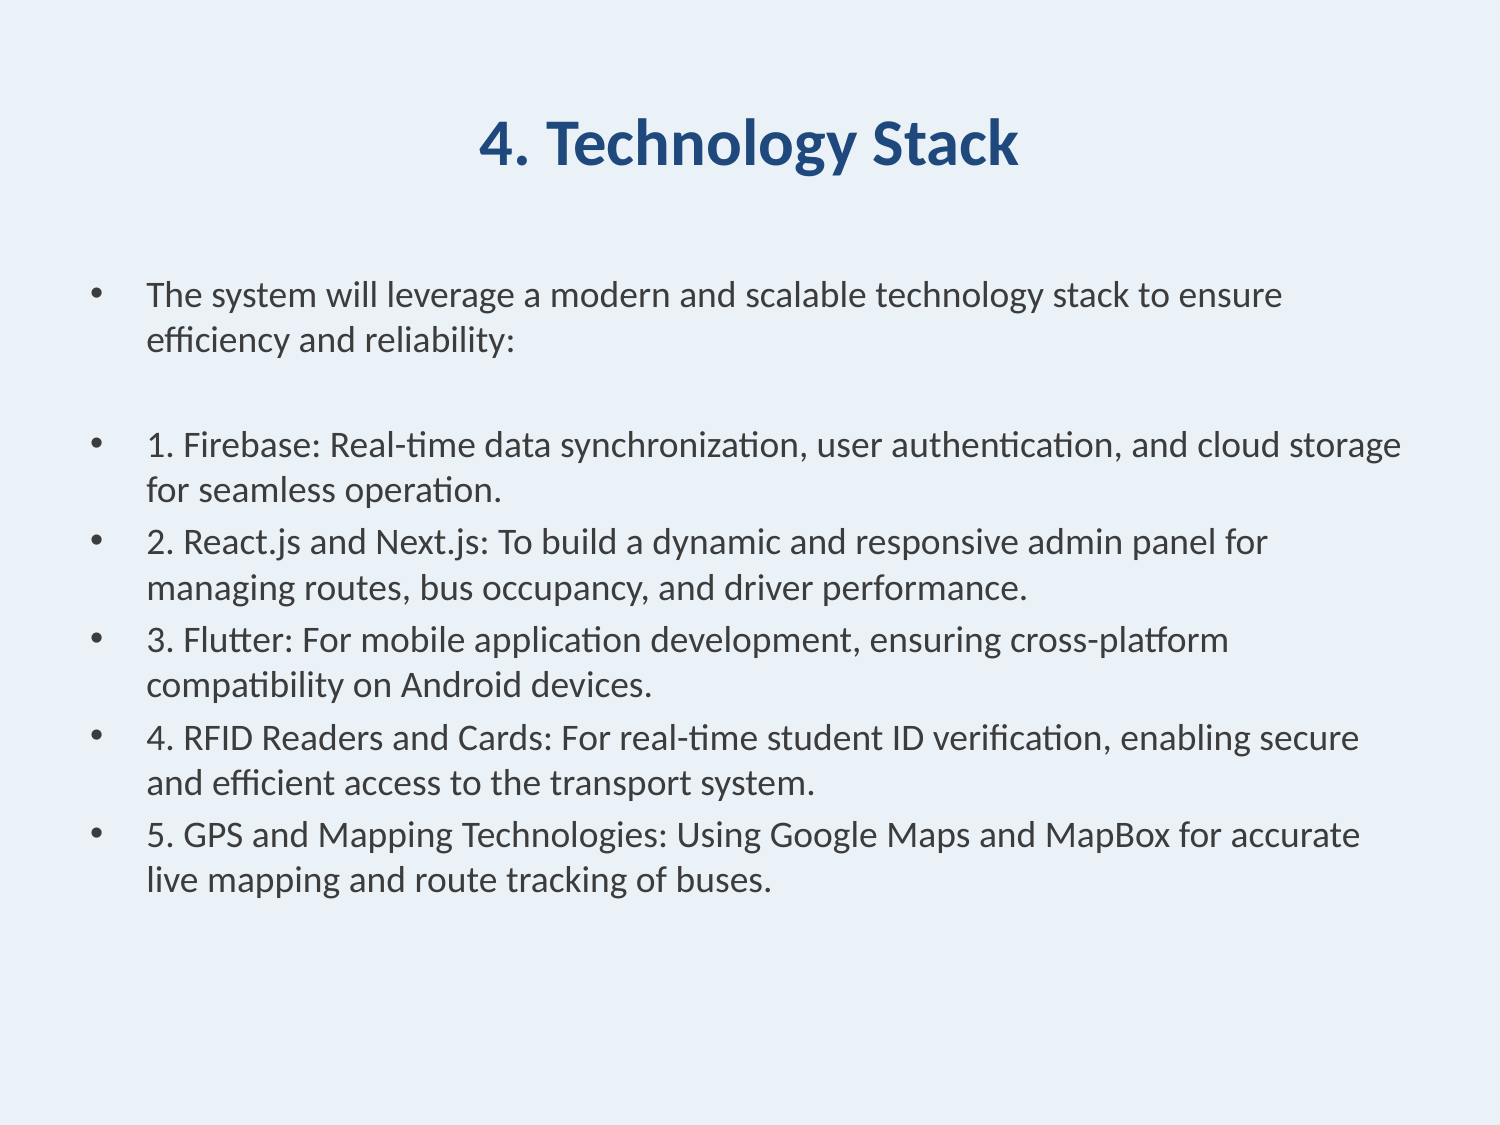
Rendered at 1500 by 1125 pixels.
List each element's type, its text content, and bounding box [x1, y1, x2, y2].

title 4. Technology Stack [75, 45, 1425, 233]
list The system will leverage a modern and scalable technology stack to ensure efficiency and reliability: 1. Firebase: Real-time data synchronization, user authentication, and cloud storage for seamless operation. 2. React.js and Next.js: To build a dynamic and responsive admin panel for managing routes, bus occupancy, and driver performance. 3. Flutter: For mobile application development, ensuring cross-platform compatibility on Android devices. 4. RFID Readers and Cards: For real-time student ID verification, enabling secure and efficient access to the transport system. 5. GPS and Mapping Technologies: Using Google Maps and MapBox for accurate live mapping and route tracking of buses. [75, 262, 1425, 1005]
